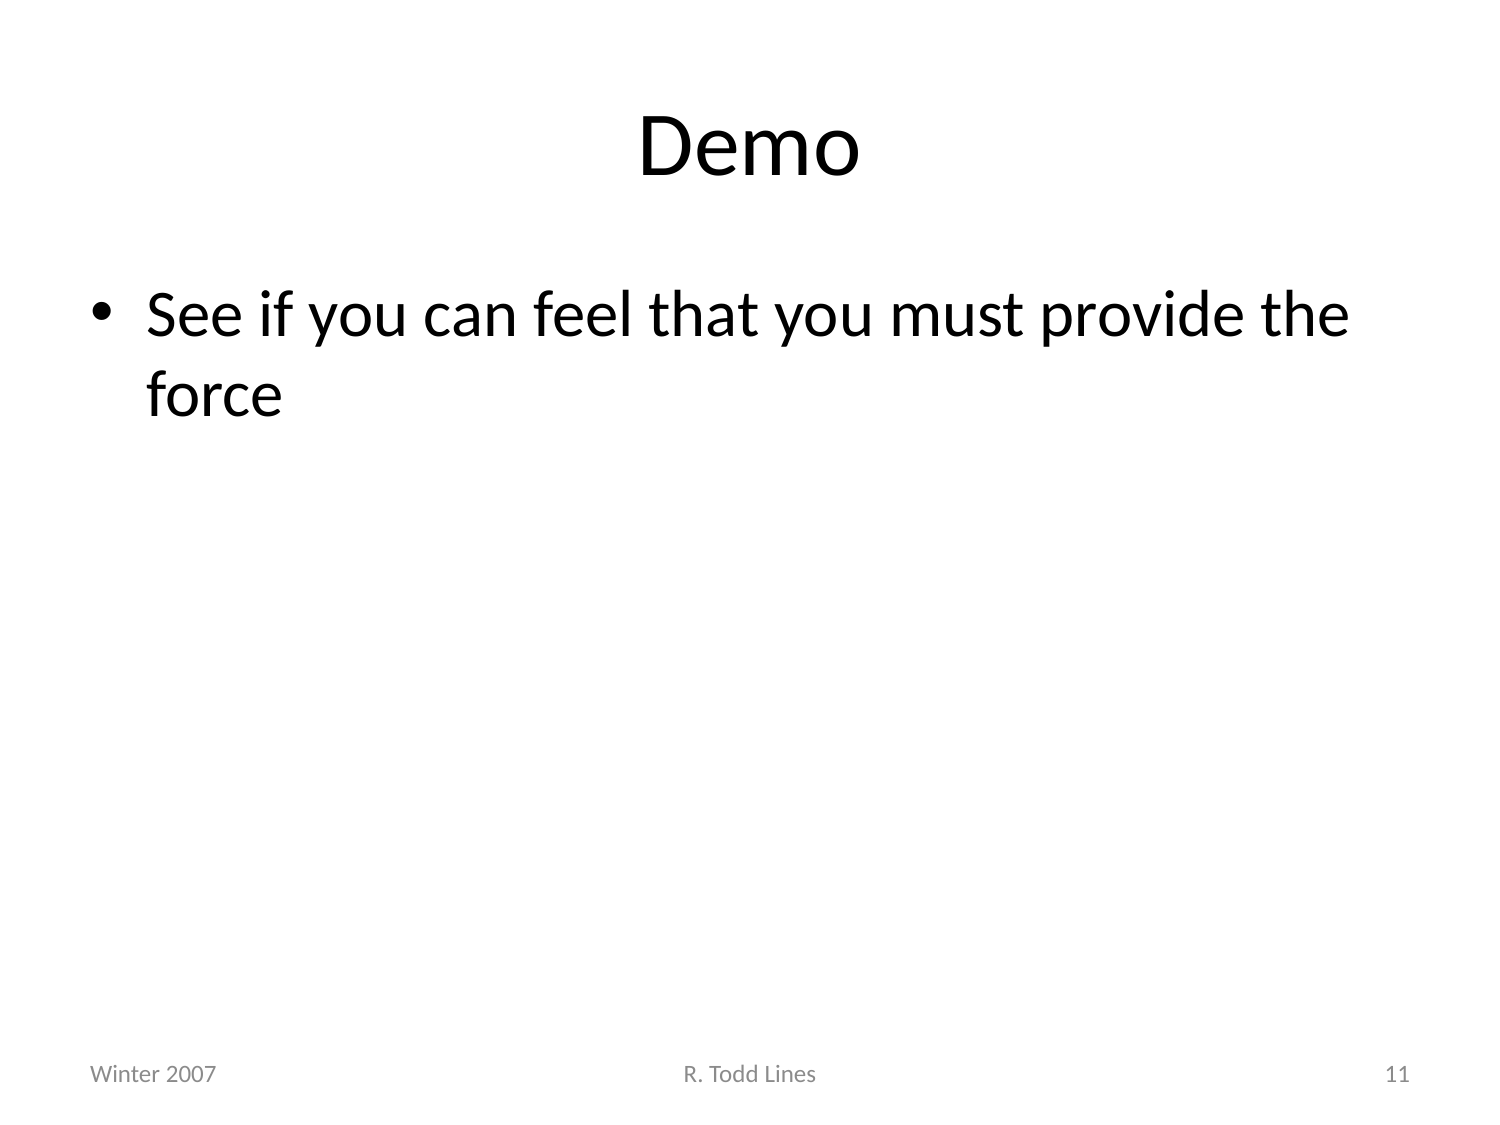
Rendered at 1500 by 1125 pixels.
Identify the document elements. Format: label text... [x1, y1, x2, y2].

slide_number Winter 2007 [75, 1042, 425, 1103]
list See if you can feel that you must provide the force [75, 262, 1425, 1005]
slide_number 11 [1074, 1042, 1425, 1103]
title Demo [75, 45, 1425, 233]
footer R. Todd Lines [512, 1042, 988, 1103]
